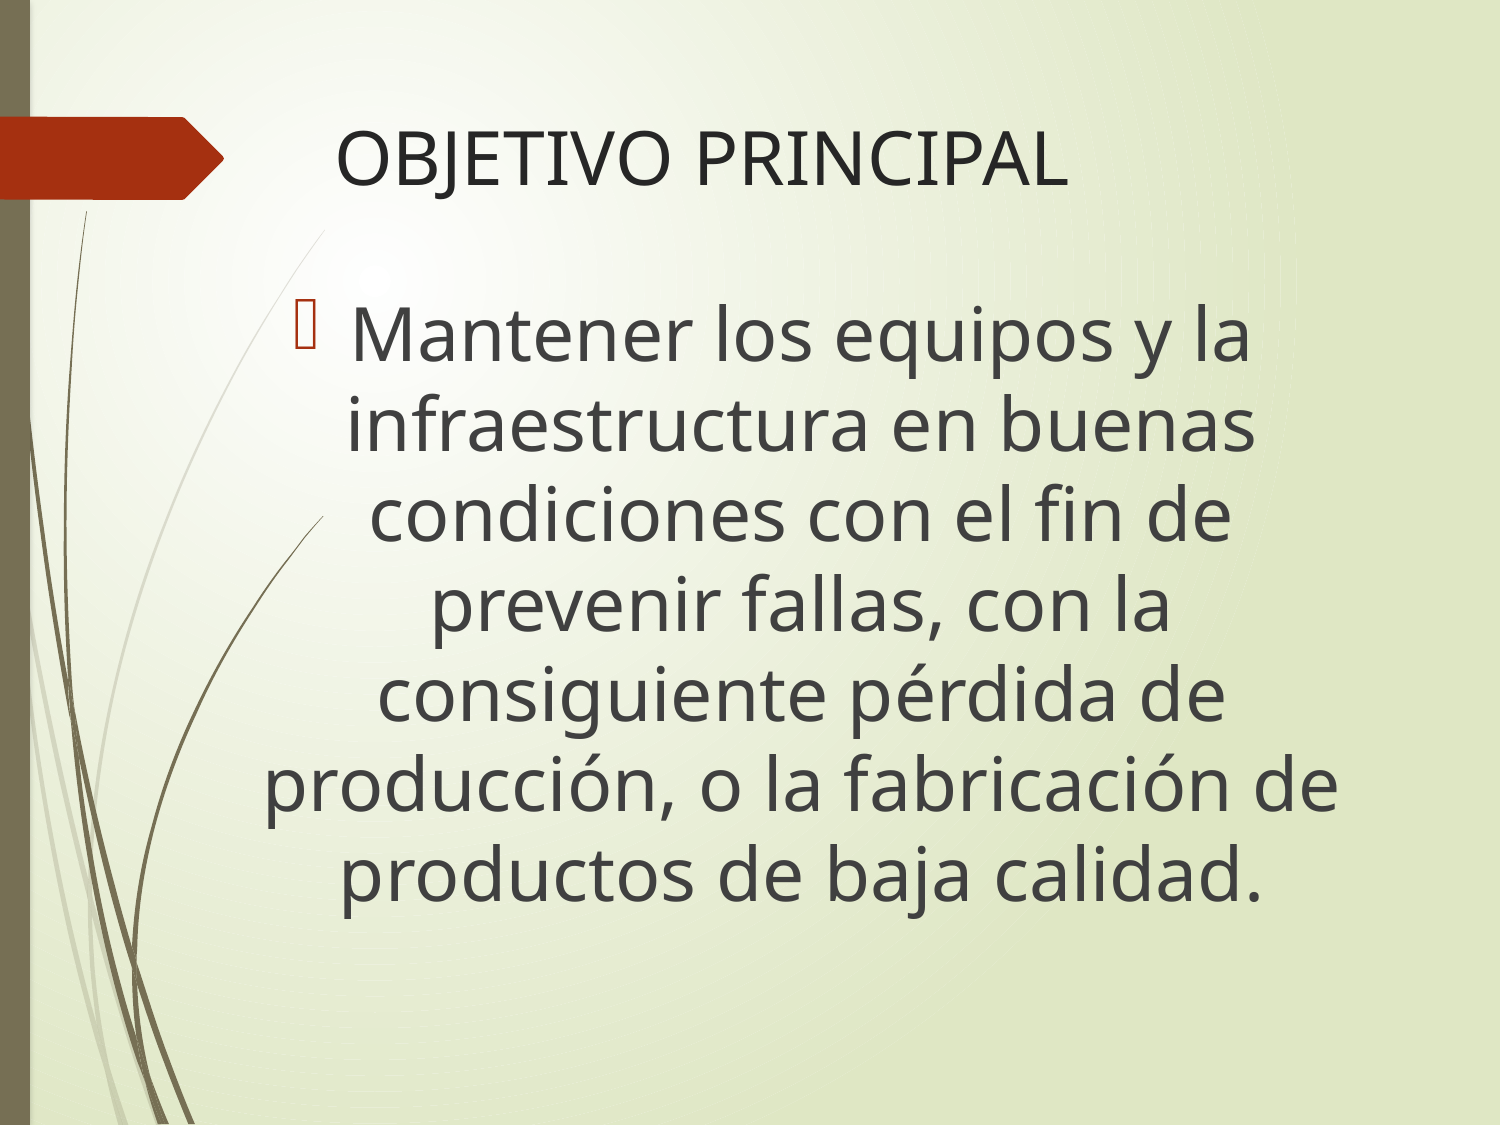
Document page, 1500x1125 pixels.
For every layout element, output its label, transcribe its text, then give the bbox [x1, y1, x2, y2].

title OBJETIVO PRINCIPAL [319, 102, 1400, 278]
list Mantener los equipos y la infraestructura en buenas condiciones con el fin de prevenir fallas, con la consiguiente pérdida de producción, o la fabricación de productos de baja calidad. [147, 278, 1400, 970]
